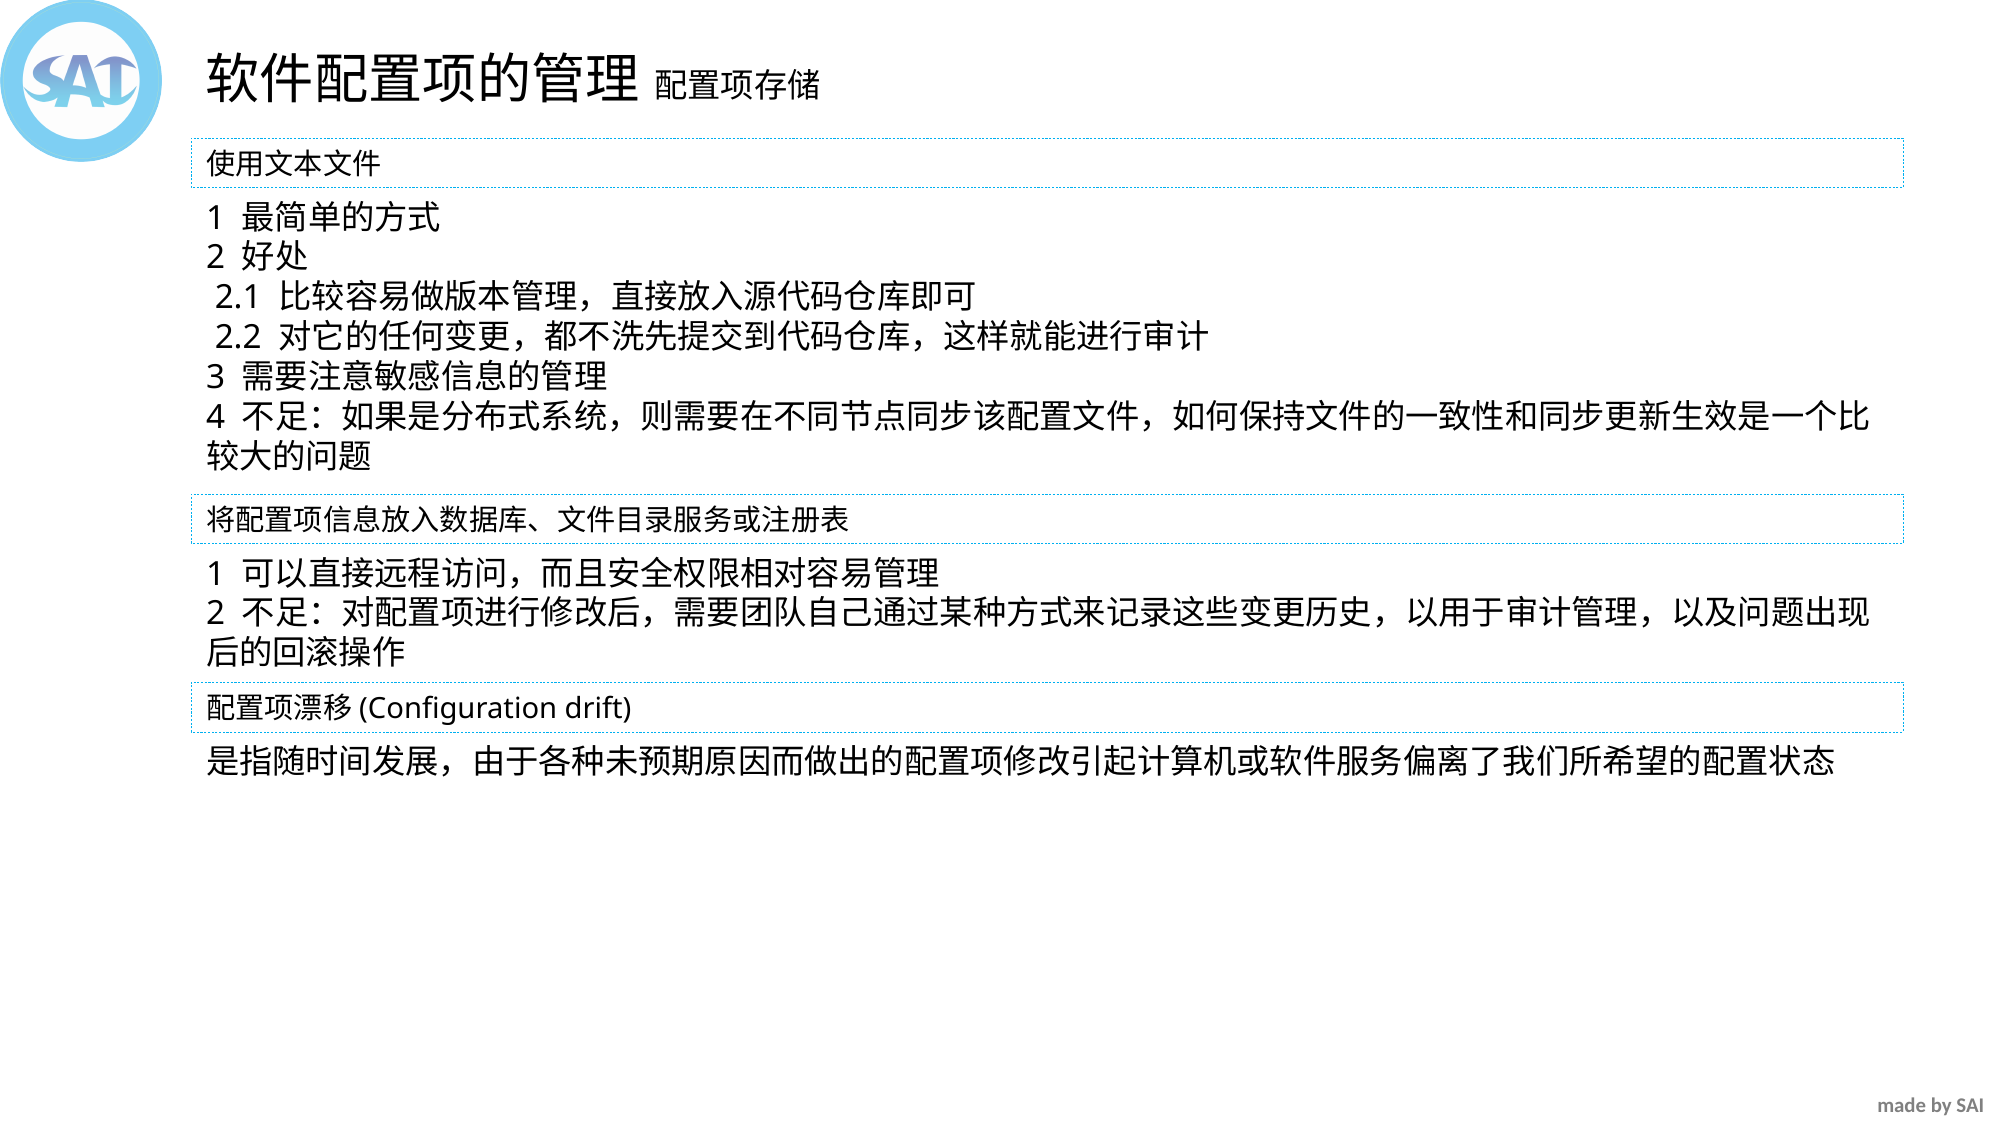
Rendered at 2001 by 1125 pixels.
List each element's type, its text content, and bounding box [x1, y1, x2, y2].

text_box 使用文本文件 [191, 137, 1903, 188]
text_box 将配置项信息放入数据库、文件目录服务或注册表 [191, 493, 1903, 544]
text_box 软件配置项的管理 [191, 36, 660, 117]
text_box 配置项存储 [639, 57, 1066, 112]
text_box 1 最简单的方式 2 好处 2.1 比较容易做版本管理，直接放入源代码仓库即可 2.2 对它的任何变更，都不洗先提交到代码仓库，这样就能进行审计 3 需要注意敏感信息的管理 4 不足：如果是分布式系统，则需要在不同节点同步该配置文件，如何保持文件的一致性和同步更新生效是一个比较大的问题 [191, 188, 1903, 483]
text_box 1 可以直接远程访问，而且安全权限相对容易管理 2 不足：对配置项进行修改后，需要团队自己通过某种方式来记录这些变更历史，以用于审计管理，以及问题出现后的回滚操作 [191, 544, 1903, 679]
text_box 是指随时间发展，由于各种未预期原因而做出的配置项修改引起计算机或软件服务偏离了我们所希望的配置状态 [191, 732, 1903, 788]
text_box 配置项漂移(Configuration drift) [191, 682, 1903, 732]
